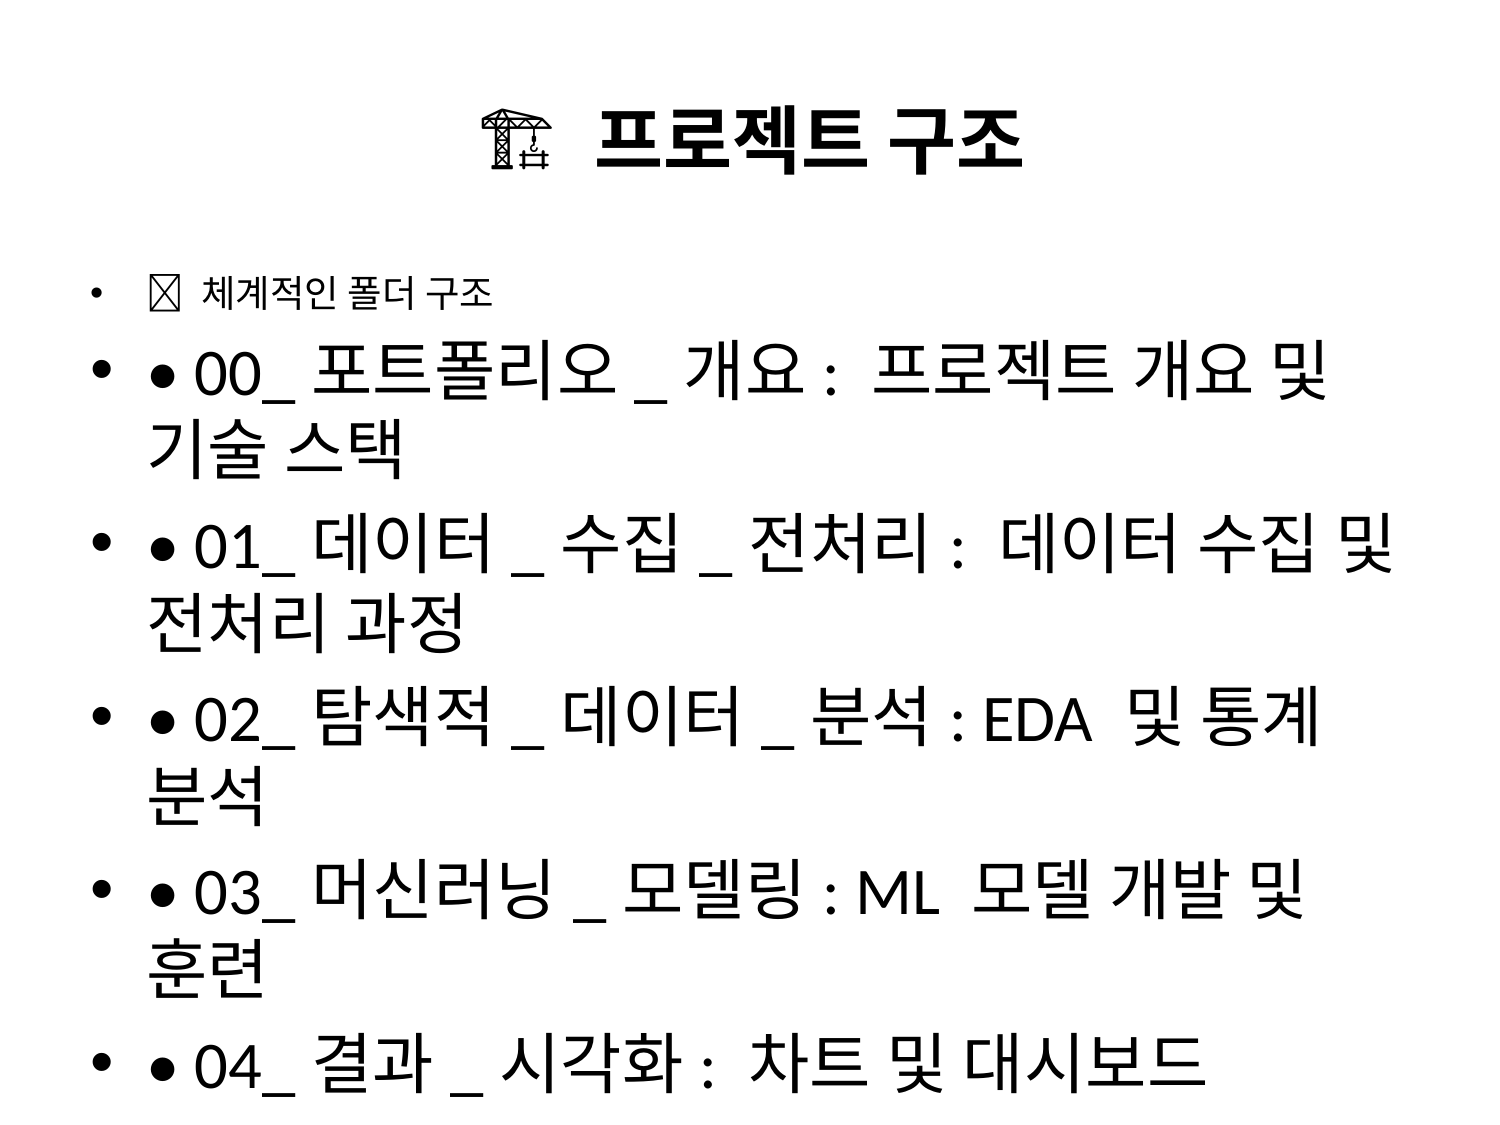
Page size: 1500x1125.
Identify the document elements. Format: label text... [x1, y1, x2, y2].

list 📂 체계적인 폴더 구조 • 00_포트폴리오_개요: 프로젝트 개요 및 기술 스택 • 01_데이터_수집_전처리: 데이터 수집 및 전처리 과정 • 02_탐색적_데이터_분석: EDA 및 통계 분석 • 03_머신러닝_모델링: ML 모델 개발 및 훈련 • 04_결과_시각화: 차트 및 대시보드 • 05_분석_리포트: 기술 리포트 및 인사이트 • 06_실행_스크립트: 실행 가능한 코드 • 07_기술_문서: 상세 기술 문서 🚀 실행 파이프라인 • 데이터 수집 및 전처리 • 탐색적 데이터 분석 • 머신러닝 모델링 • 결과 시각화 • 분석 리포트 생성 [75, 262, 1425, 1005]
title 🏗️ 프로젝트 구조 [75, 45, 1425, 233]
